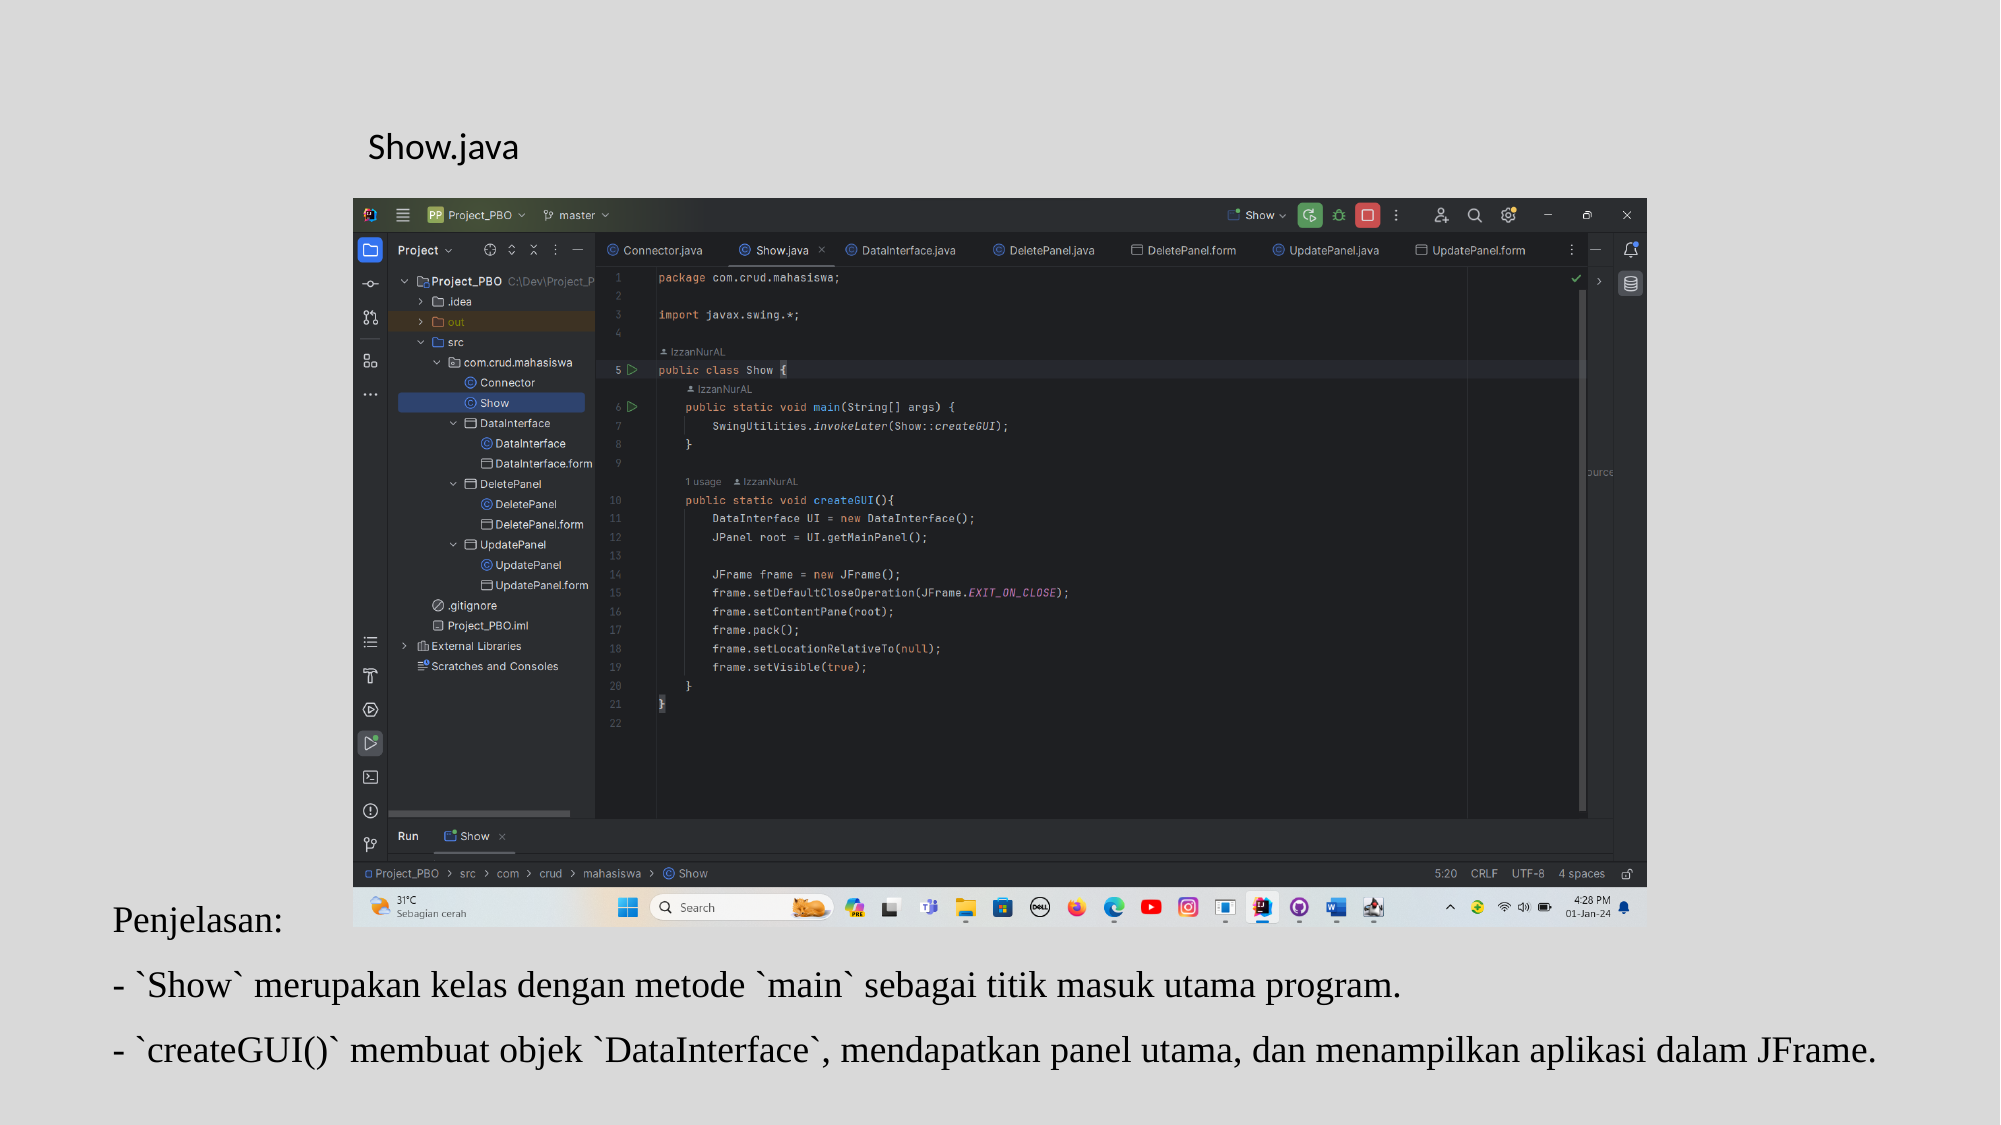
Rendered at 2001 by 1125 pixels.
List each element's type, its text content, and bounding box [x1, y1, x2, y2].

text_box Show.java [353, 114, 756, 175]
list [353, 198, 1647, 927]
text_box Penjelasan: - `Show` merupakan kelas dengan metode `main` sebagai titik masuk utama program. - `createGUI()` membuat objek `DataInterface`, mendapatkan panel utama, dan menampilkan aplikasi dalam JFrame. [97, 884, 1903, 1078]
